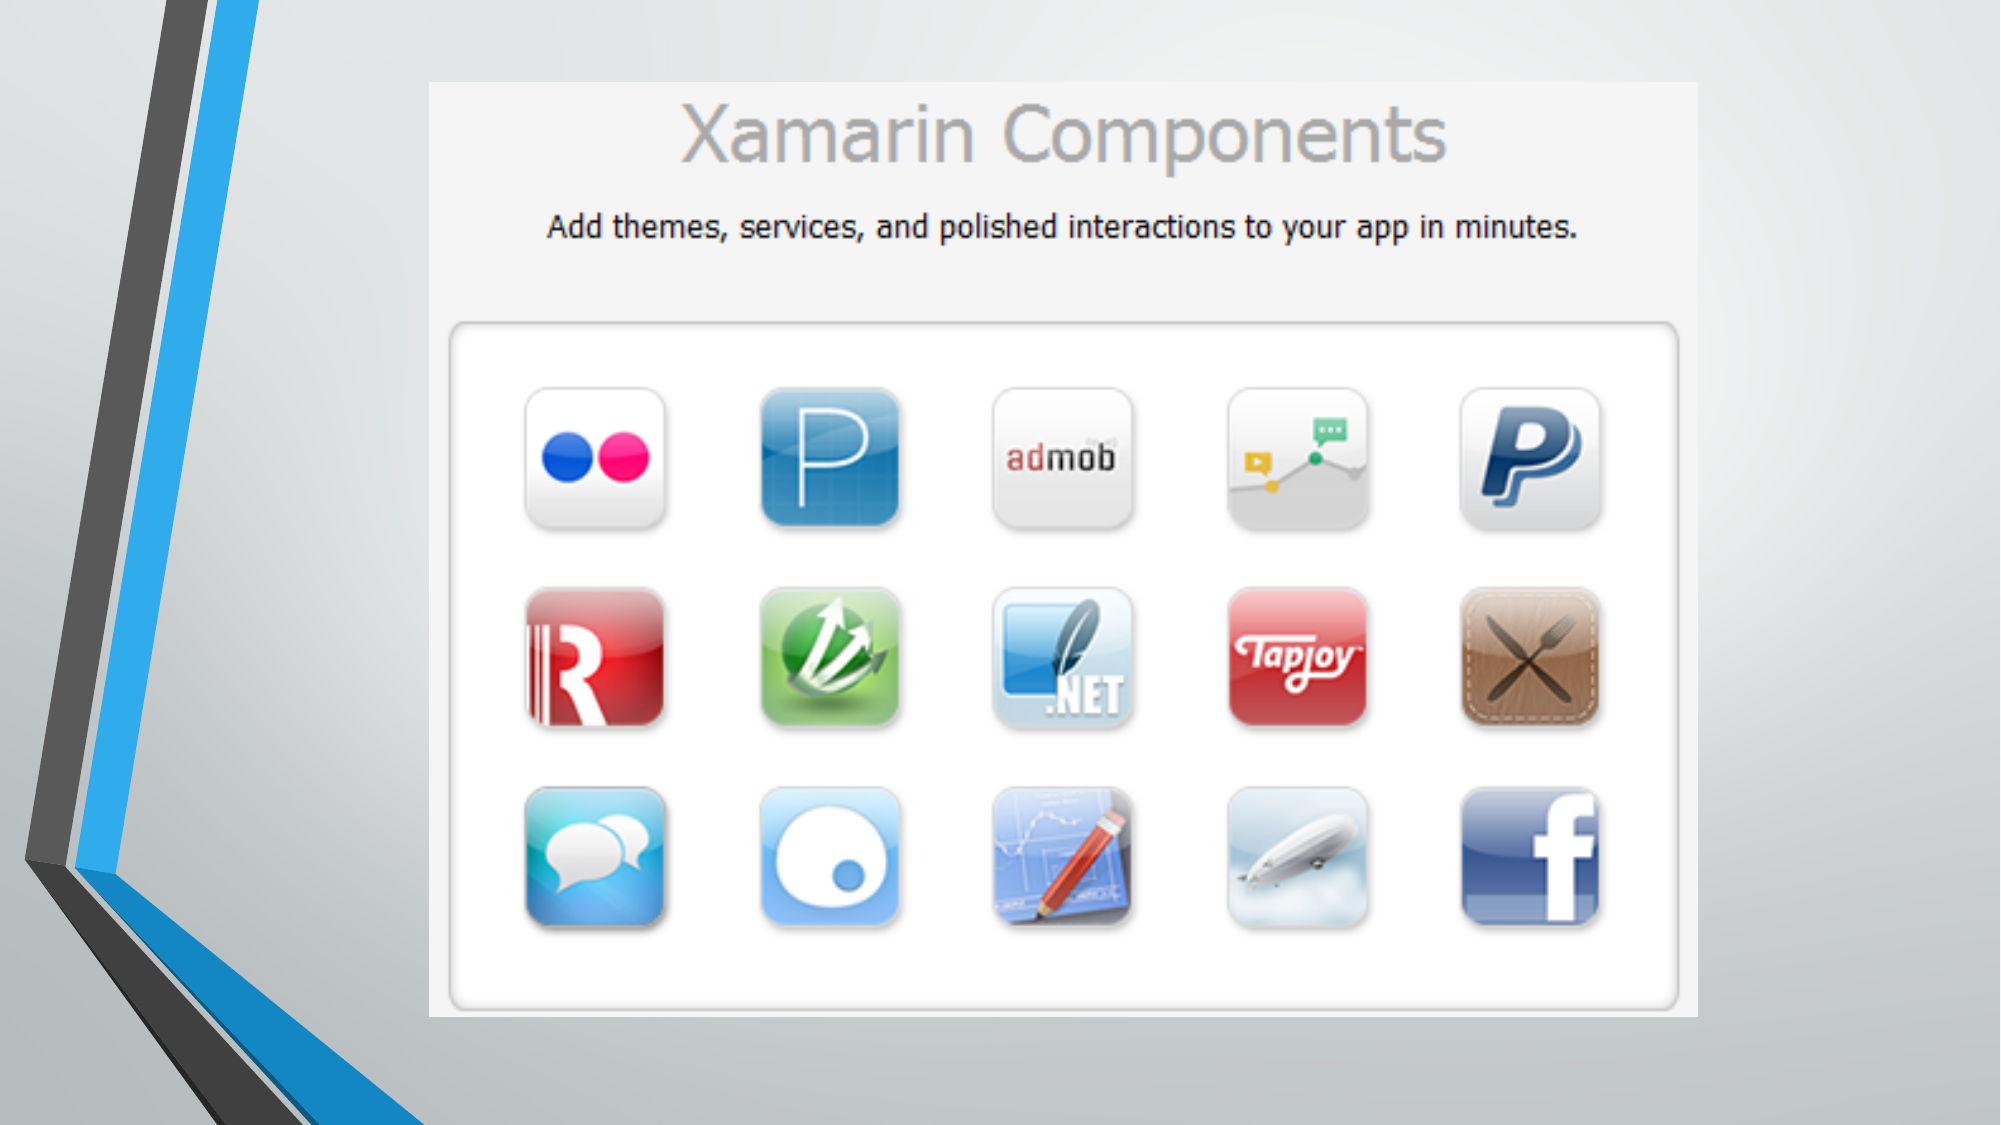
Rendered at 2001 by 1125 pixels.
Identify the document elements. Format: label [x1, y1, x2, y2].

list [429, 82, 1698, 1018]
